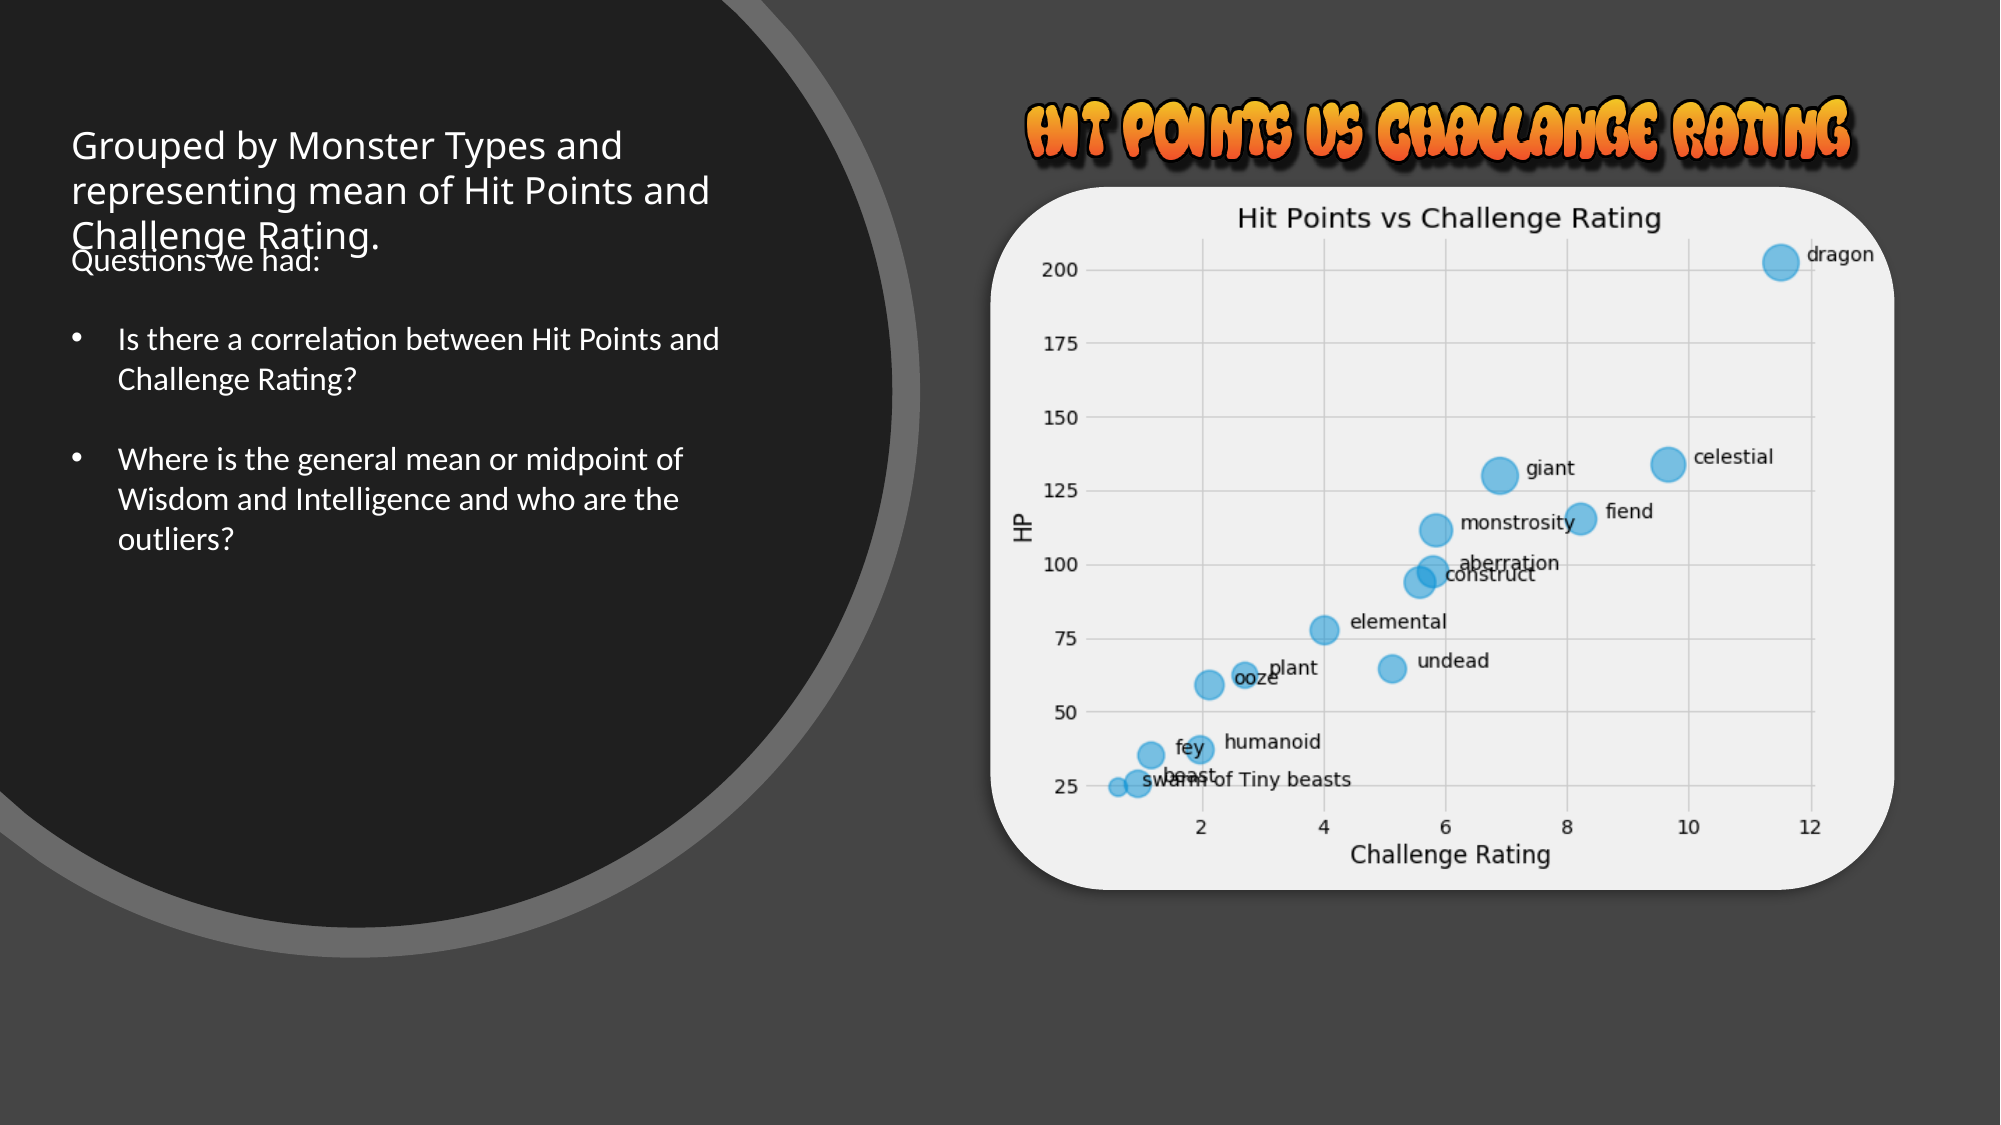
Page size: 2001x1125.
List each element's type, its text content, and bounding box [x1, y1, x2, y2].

text_box [0, 0, 922, 959]
picture [990, 87, 1895, 890]
text_box Questions we had: Is there a correlation between Hit Points and Challenge Rating? Where is the general mean or midpoint of Wisdom and Intelligence and who are the outliers? [56, 230, 738, 565]
text_box [0, 0, 894, 929]
text_box Grouped by Monster Types and representing mean of Hit Points and Challenge Rating. [56, 114, 829, 264]
